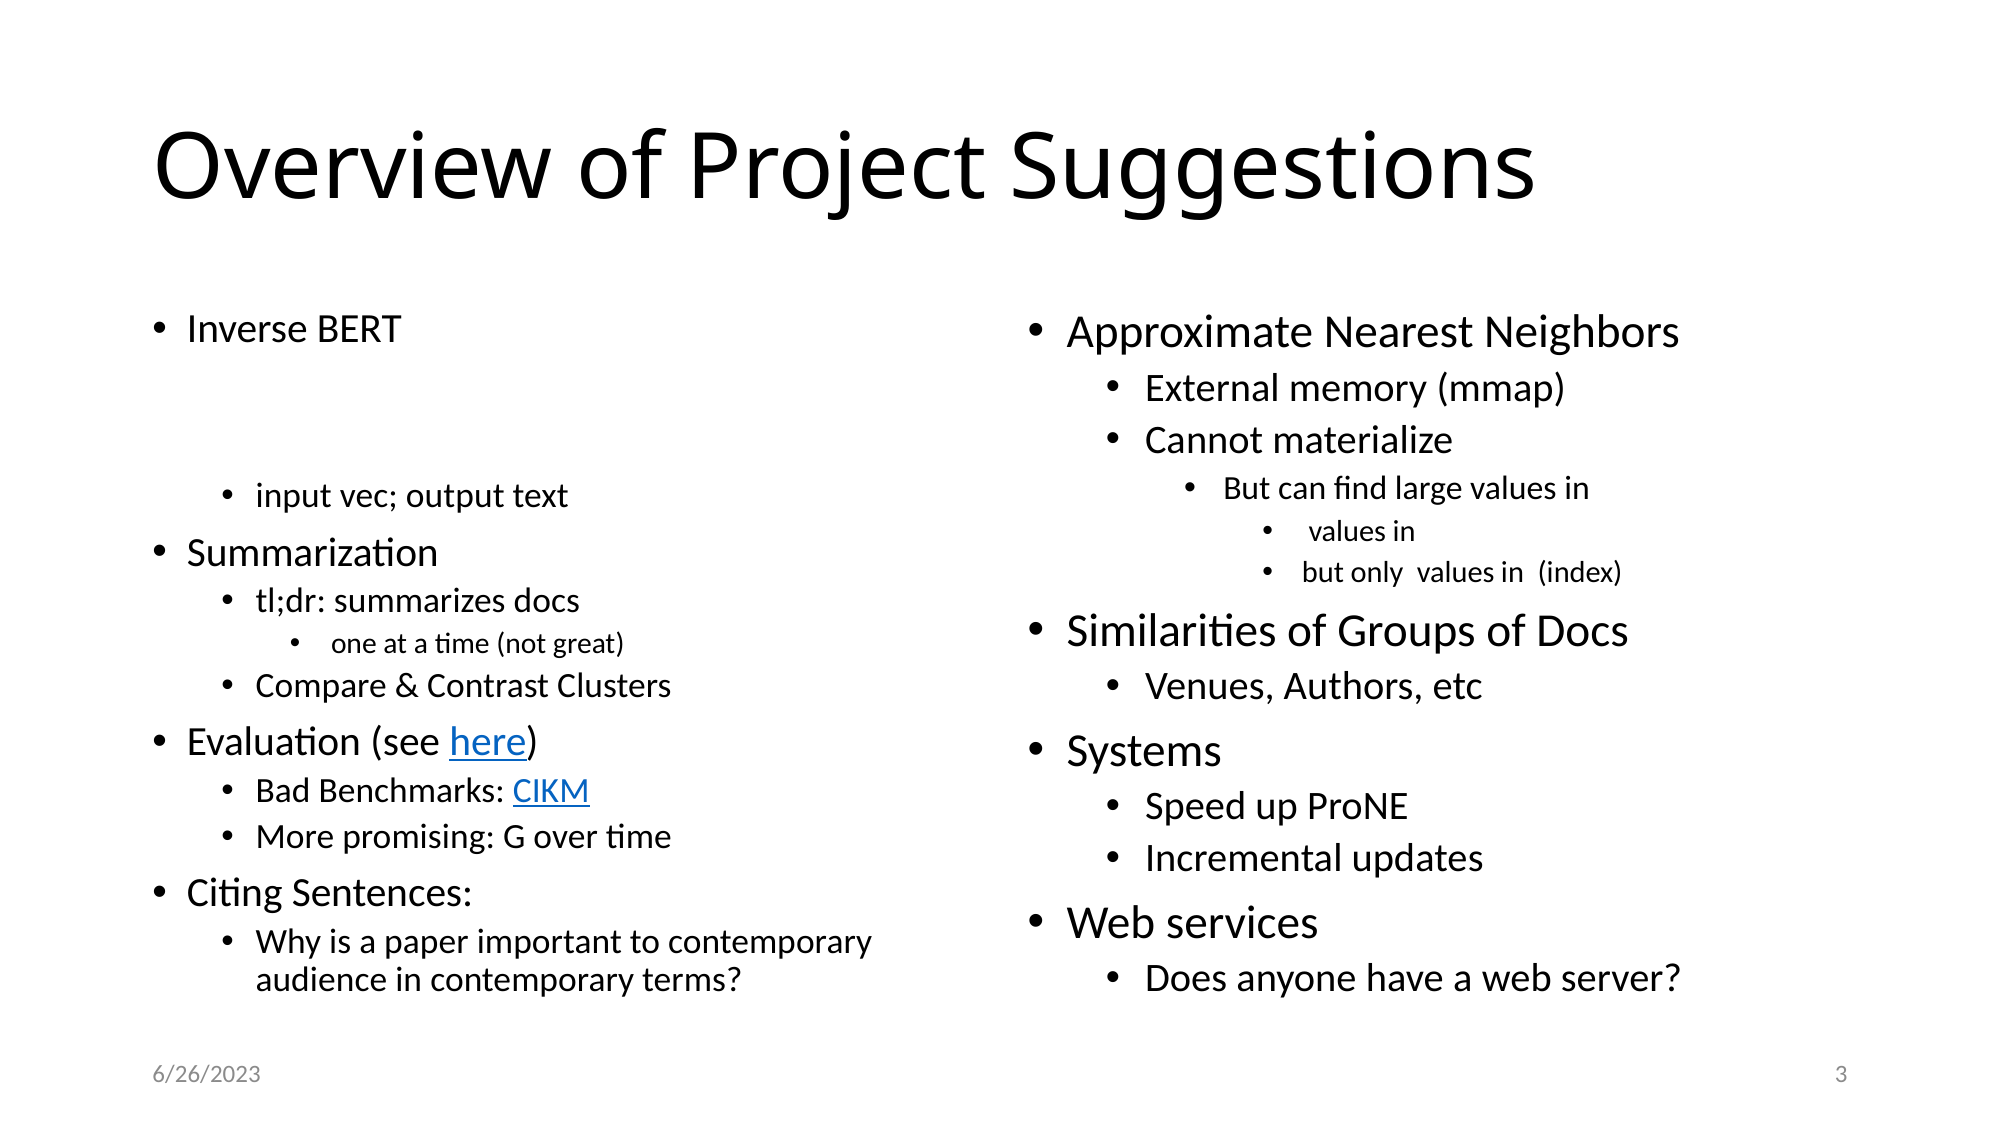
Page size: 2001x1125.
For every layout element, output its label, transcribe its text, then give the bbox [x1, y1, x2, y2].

title Overview of Project Suggestions [137, 59, 1863, 278]
slide_number 3 [1412, 1042, 1863, 1103]
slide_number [137, 1042, 588, 1103]
